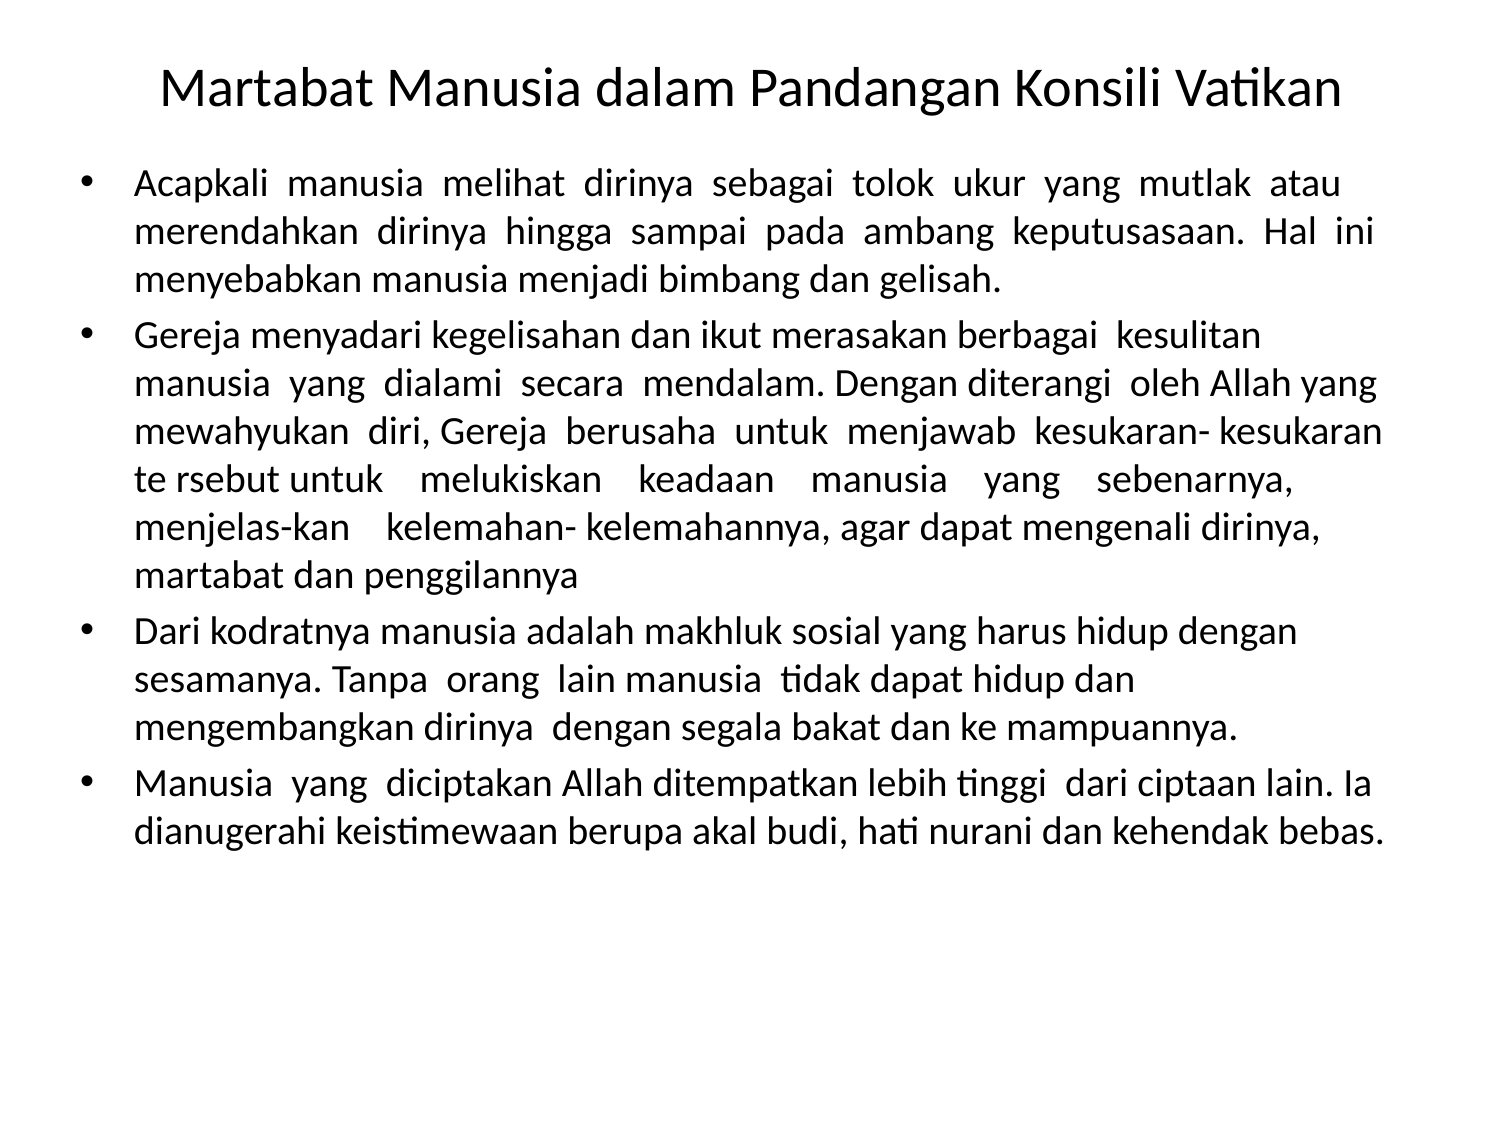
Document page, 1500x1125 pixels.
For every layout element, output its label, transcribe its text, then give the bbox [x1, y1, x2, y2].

list Acapkali manusia melihat dirinya sebagai tolok ukur yang mutlak atau merendahkan dirinya hingga sampai pada ambang keputusasaan. Hal ini menyebabkan manusia menjadi bimbang dan gelisah. Gereja menyadari kegelisahan dan ikut merasakan berbagai kesulitan manusia yang dialami secara mendalam. Dengan diterangi oleh Allah yang mewahyukan diri, Gereja berusaha untuk menjawab kesukaran- kesukaran te rsebut untuk melukiskan keadaan manusia yang sebenarnya, menjelas-kan kelemahan- kelemahannya, agar dapat mengenali dirinya, martabat dan penggilannya Dari kodratnya manusia adalah makhluk sosial yang harus hidup dengan sesamanya. Tanpa orang lain manusia tidak dapat hidup dan mengembangkan dirinya dengan segala bakat dan ke mampuannya. Manusia yang diciptakan Allah ditempatkan lebih tinggi dari ciptaan lain. Ia dianugerahi keistimewaan berupa akal budi, hati nurani dan kehendak bebas. [64, 149, 1415, 892]
title Martabat Manusia dalam Pandangan Konsili Vatikan [76, 42, 1427, 126]
